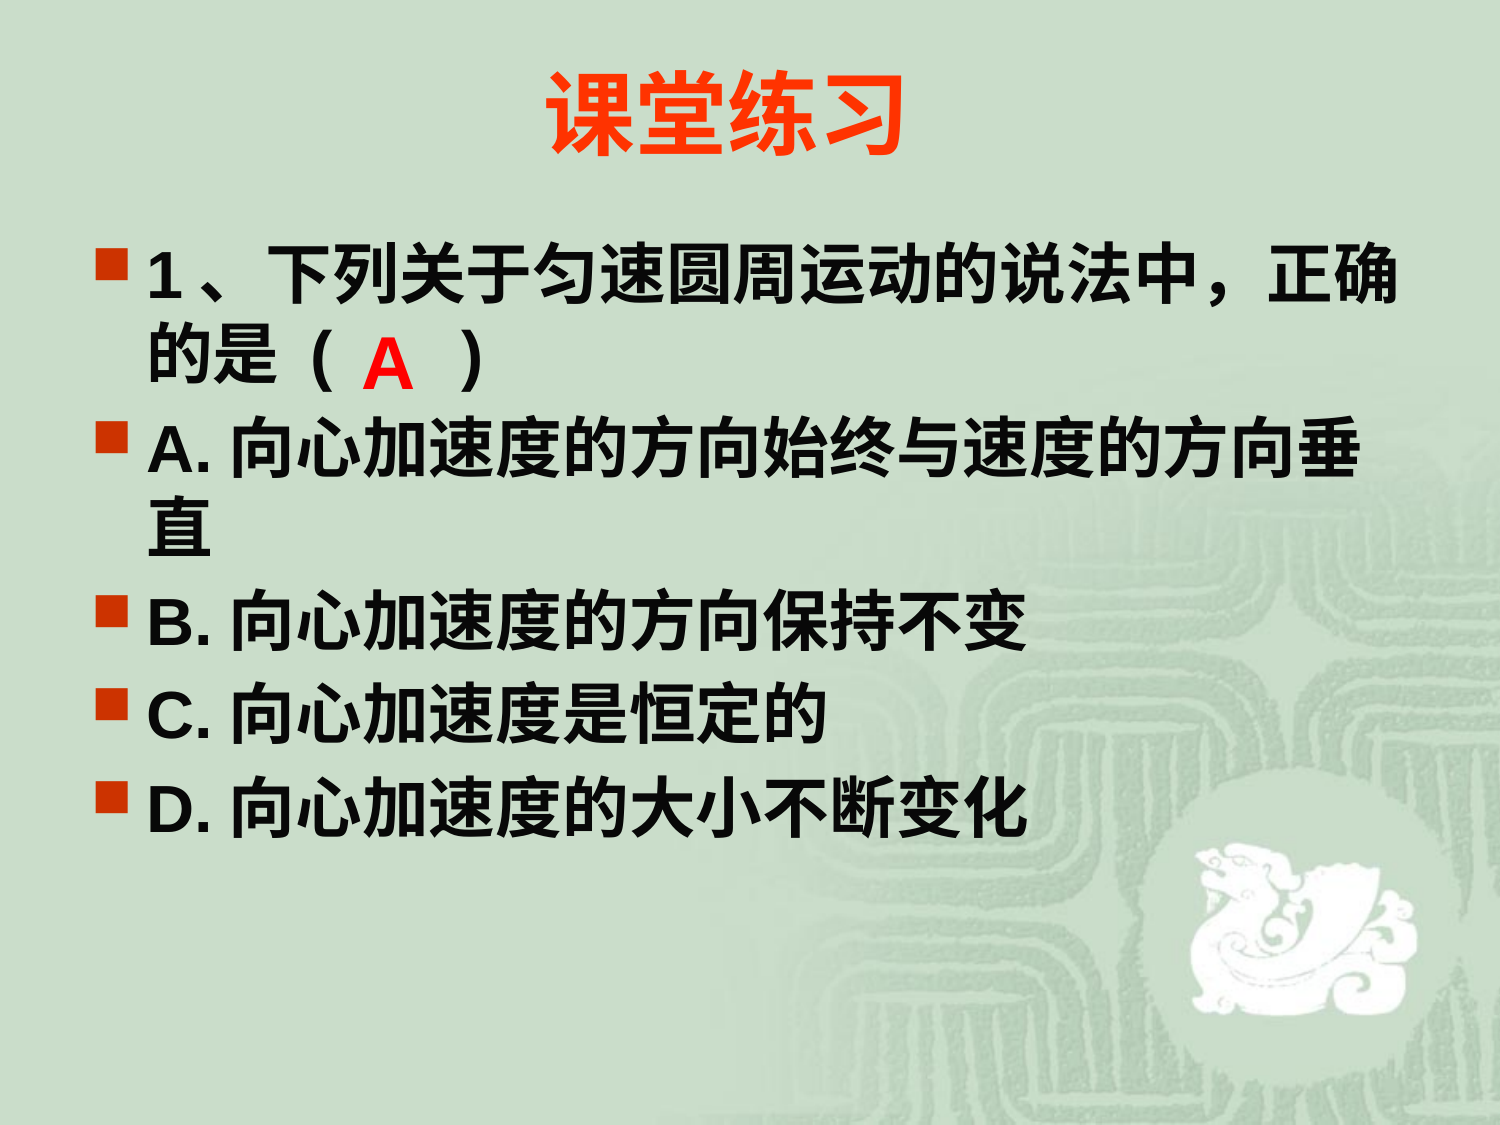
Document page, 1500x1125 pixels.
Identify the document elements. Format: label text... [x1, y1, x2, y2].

picture [0, 0, 1500, 1125]
text_box A [347, 307, 513, 412]
text_box 课堂练习 [366, 49, 1088, 175]
text_box 1、下列关于匀速圆周运动的说法中，正确的是 ( ) A.向心加速度的方向始终与速度的方向垂直 B.向心加速度的方向保持不变 C.向心加速度是恒定的 D.向心加速度的大小不断变化 [74, 224, 1425, 968]
